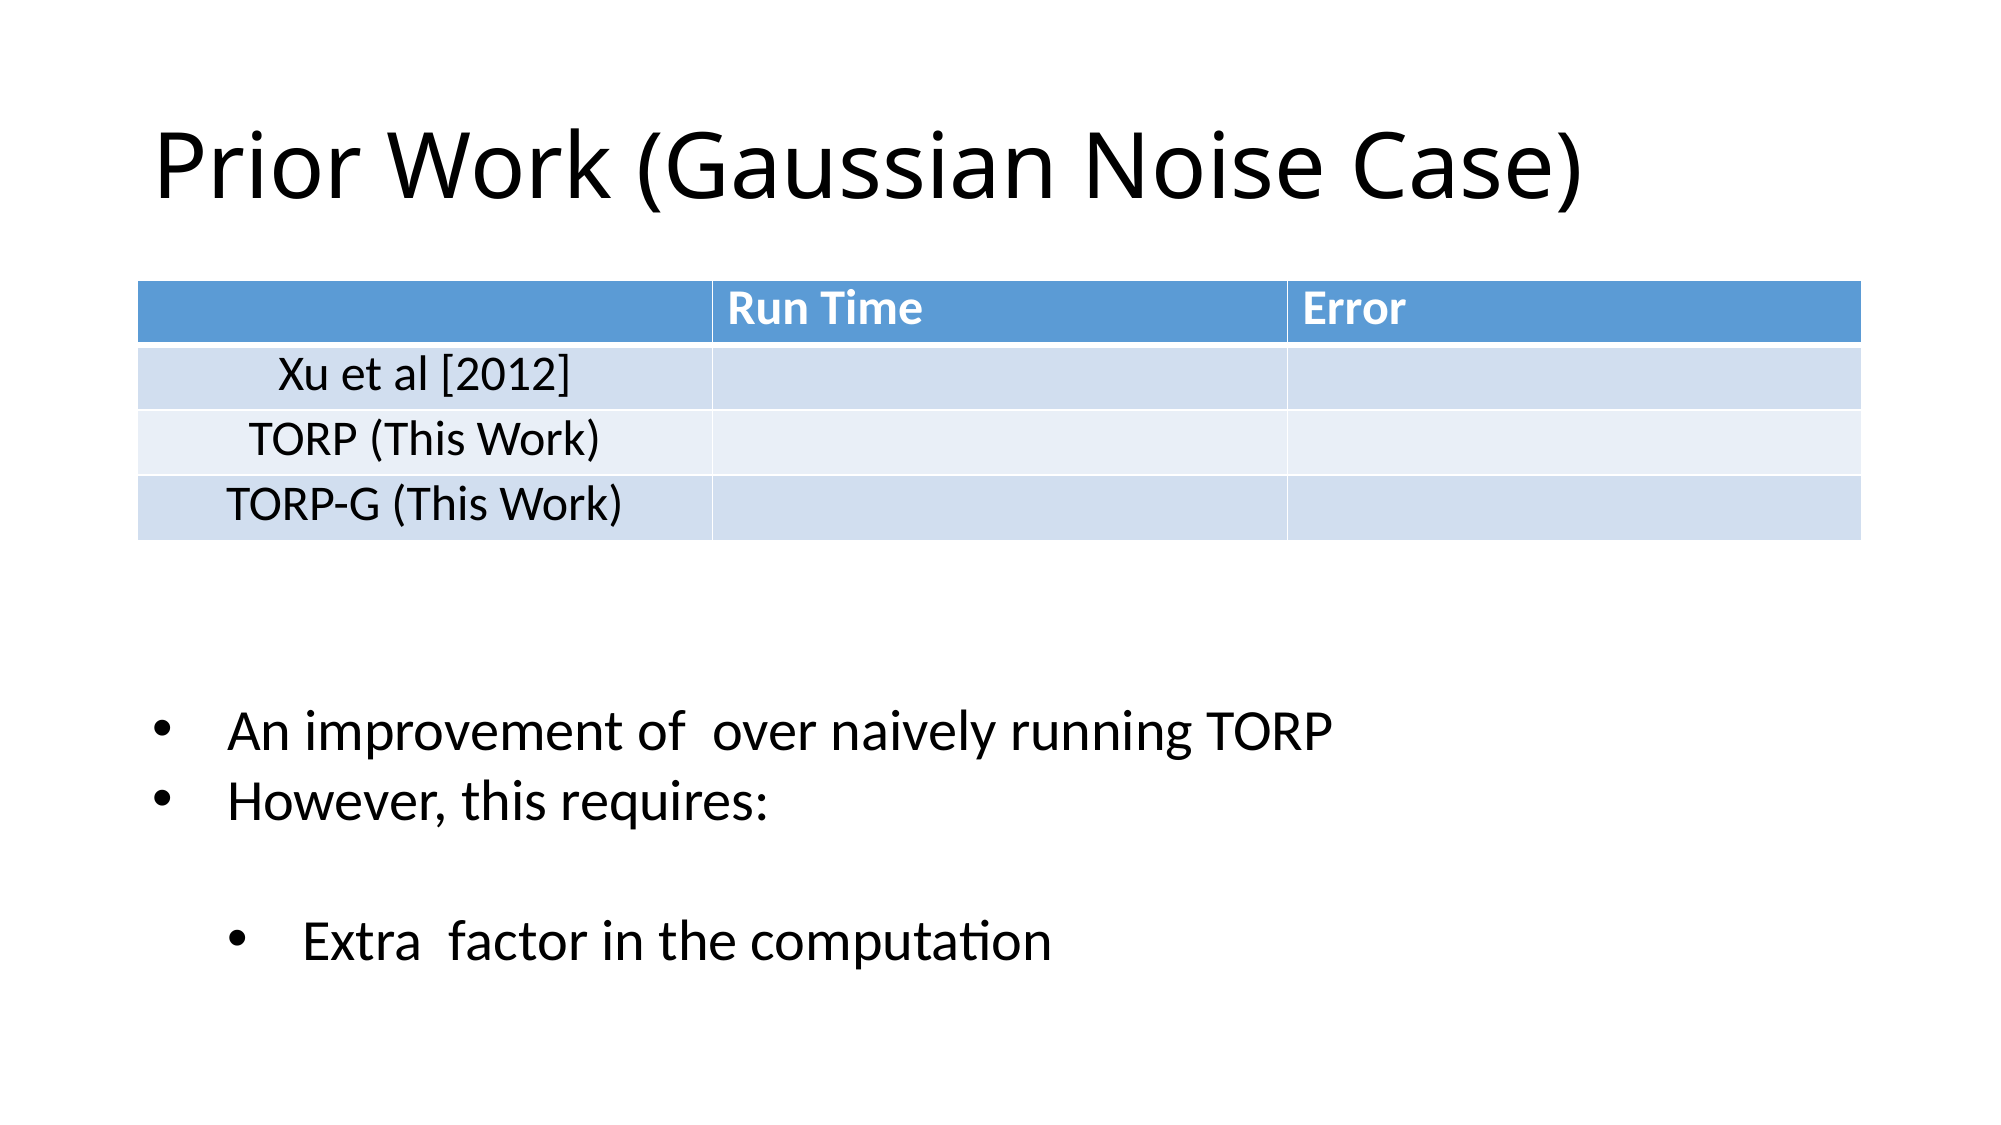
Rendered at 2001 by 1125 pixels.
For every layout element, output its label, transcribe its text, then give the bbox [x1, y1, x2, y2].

title Prior Work (Gaussian Noise Case) [137, 59, 1863, 278]
